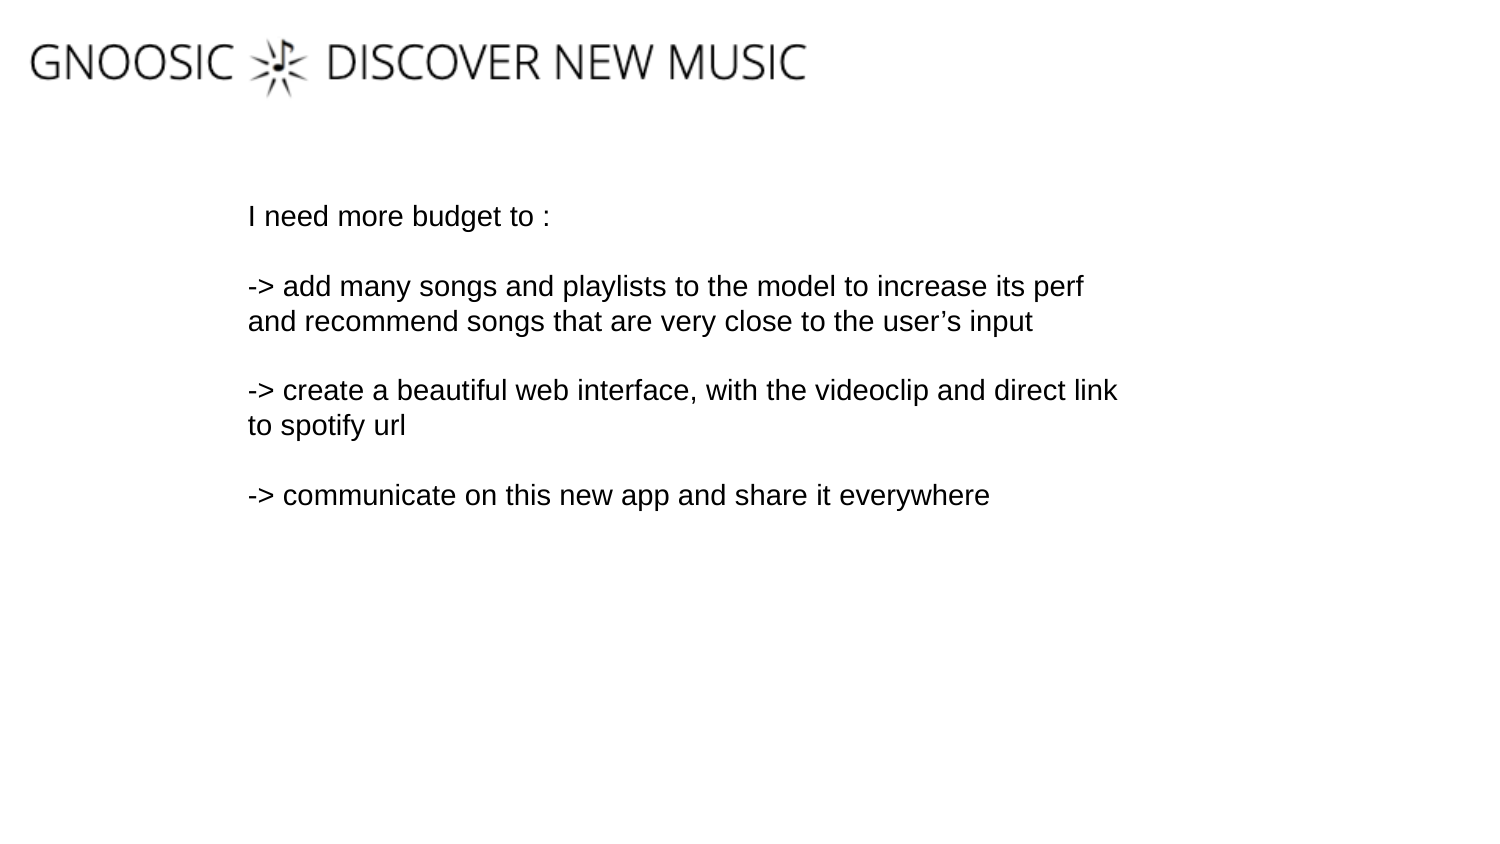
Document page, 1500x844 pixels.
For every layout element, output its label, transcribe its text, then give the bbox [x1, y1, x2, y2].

text_box I need more budget to : -> add many songs and playlists to the model to increase its perf and recommend songs that are very close to the user’s input -> create a beautiful web interface, with the videoclip and direct link to spotify url -> communicate on this new app and share it everywhere [232, 181, 1154, 527]
picture [24, 24, 824, 108]
